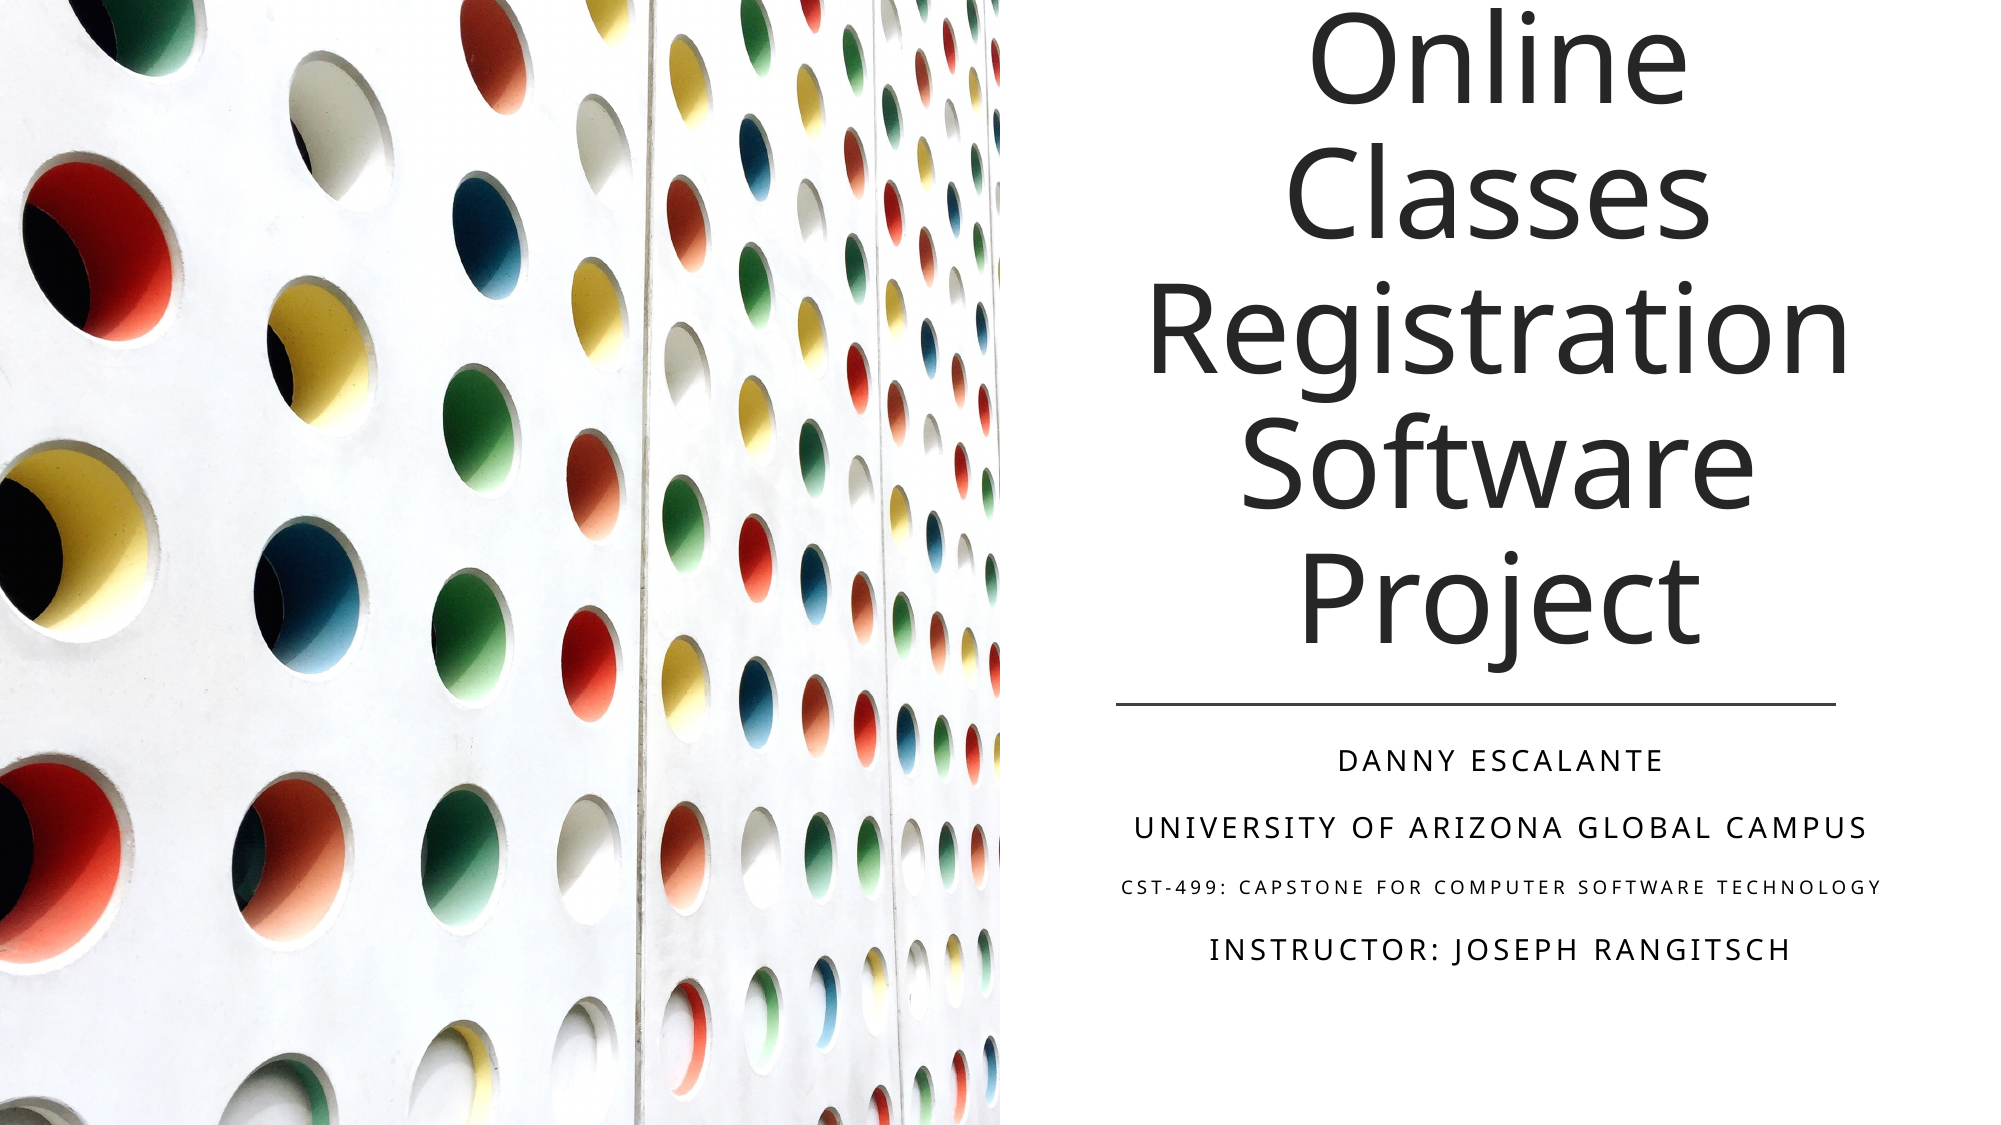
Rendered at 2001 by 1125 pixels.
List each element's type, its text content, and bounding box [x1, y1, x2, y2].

text_box [1006, 0, 2000, 1125]
title Online Classes Registration Software Project [1103, 104, 1894, 679]
subtitle Danny Escalante University of Arizona Global Campus CST-499: Capstone for Computer Software Technology Instructor: Joseph Rangitsch [1103, 730, 1897, 1066]
picture [0, 0, 1001, 1125]
